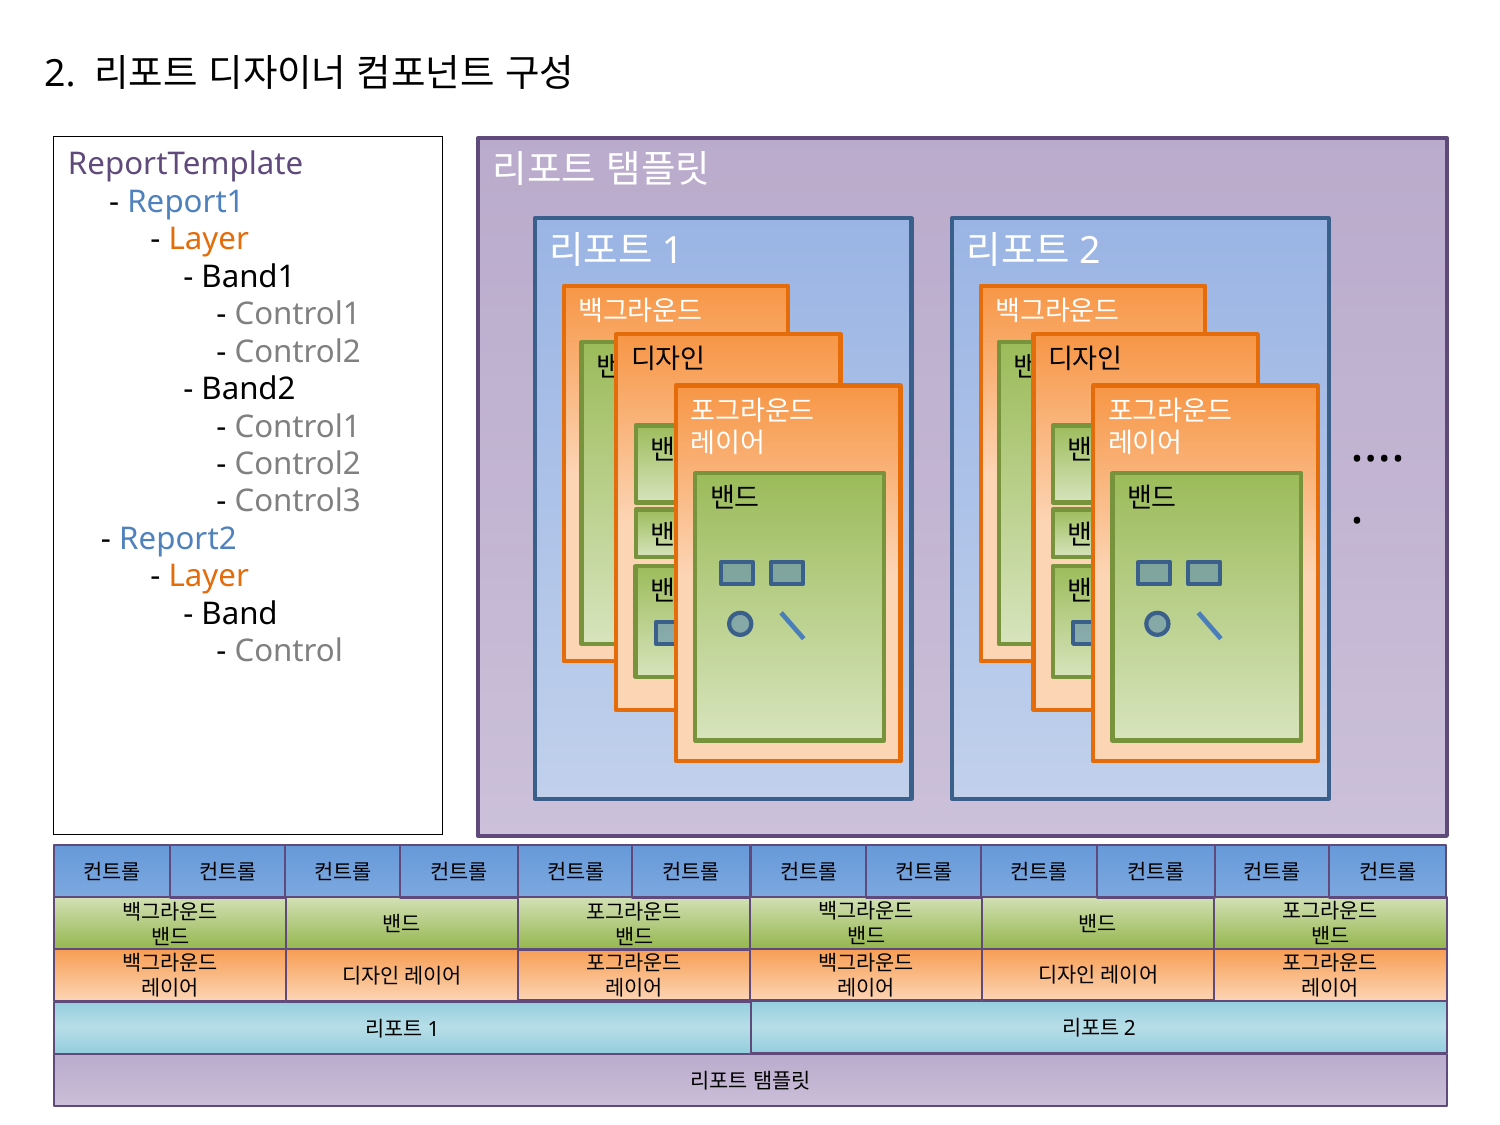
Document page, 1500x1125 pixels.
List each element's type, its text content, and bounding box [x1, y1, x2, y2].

text_box 컨트롤 [630, 843, 752, 900]
text_box 백그라운드 레이어 [748, 951, 980, 1003]
text_box 밴드 [284, 899, 520, 951]
text_box 밴드 [980, 899, 1216, 951]
text_box 백그라운드 밴드 [52, 899, 284, 951]
text_box 컨트롤 [864, 843, 984, 900]
text_box 포그라운드 레이어 [1212, 951, 1449, 1003]
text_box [534, 218, 912, 799]
text_box 포그라운드 레이어 [516, 952, 748, 1003]
text_box 포그라운드 밴드 [1216, 899, 1449, 951]
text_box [951, 218, 1330, 799]
text_box 디자인 레이어 [980, 951, 1212, 1003]
text_box ….. [1335, 401, 1421, 542]
text_box 컨트롤 [1327, 843, 1449, 900]
text_box 2. 리포트 디자이너 컴포넌트 구성 [29, 41, 1483, 101]
text_box ReportTemplate - Report1 - Layer - Band1 - Control1 - Control2 - Band2 - Control1 - Control2 - Control3 - Report2 - Layer - Band - Control [53, 136, 443, 835]
text_box 백그라운드 밴드 [748, 899, 980, 951]
text_box 컨트롤 [283, 843, 398, 899]
text_box 포그라운드 밴드 [516, 899, 748, 952]
text_box 리포트1 [52, 1003, 753, 1056]
text_box 리포트2 [749, 1003, 1449, 1055]
text_box 컨트롤 [1212, 843, 1327, 899]
text_box 디자인 레이어 [283, 951, 516, 1003]
text_box 리포트 탬플릿 [476, 136, 1449, 838]
text_box 컨트롤 [979, 843, 1095, 899]
text_box 컨트롤 [749, 843, 864, 899]
text_box 백그라운드 레이어 [52, 951, 283, 1003]
text_box 리포트 탬플릿 [52, 1055, 1449, 1108]
text_box 컨트롤 [398, 843, 520, 900]
text_box 컨트롤 [516, 843, 630, 899]
text_box 컨트롤 [52, 843, 168, 899]
text_box 컨트롤 [168, 843, 288, 900]
text_box 컨트롤 [1095, 843, 1217, 900]
